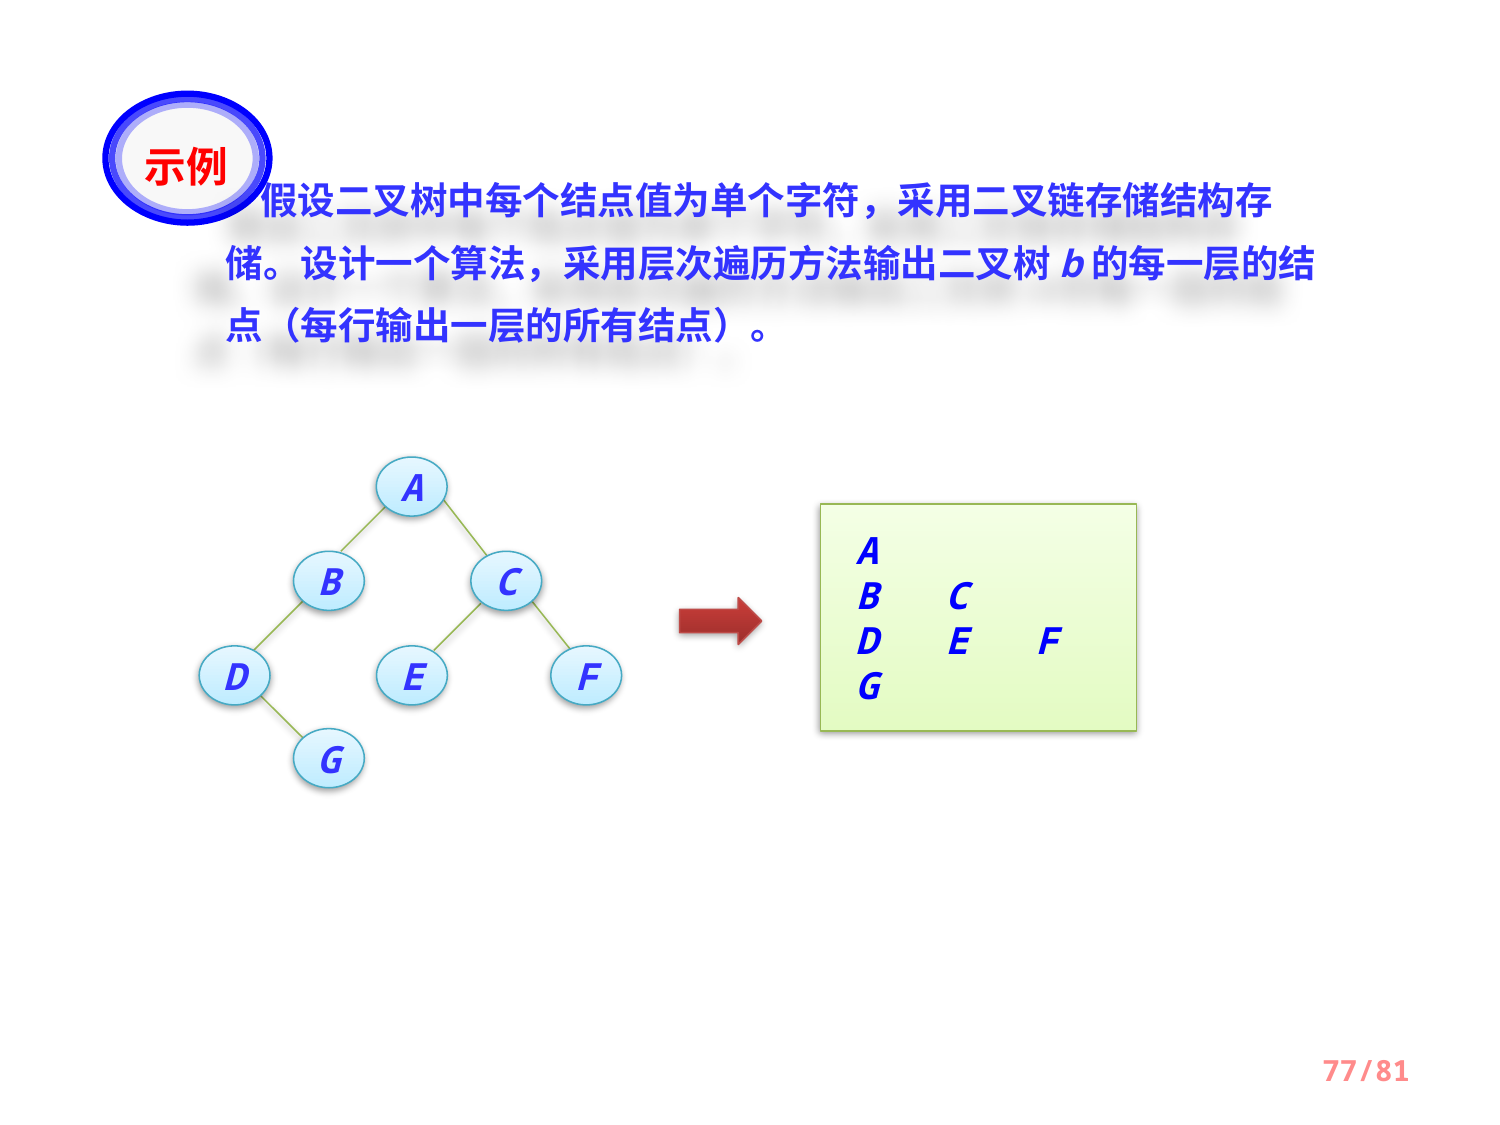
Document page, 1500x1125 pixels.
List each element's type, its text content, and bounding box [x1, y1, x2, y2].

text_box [105, 93, 270, 223]
text_box 假设二叉树中每个结点值为单个字符，采用二叉链存储结构存储。设计一个算法，采用层次遍历方法输出二叉树b的每一层的结点（每行输出一层的所有结点）。 [210, 152, 1360, 355]
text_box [198, 456, 1137, 788]
slide_number 77/81 [1074, 1042, 1425, 1103]
